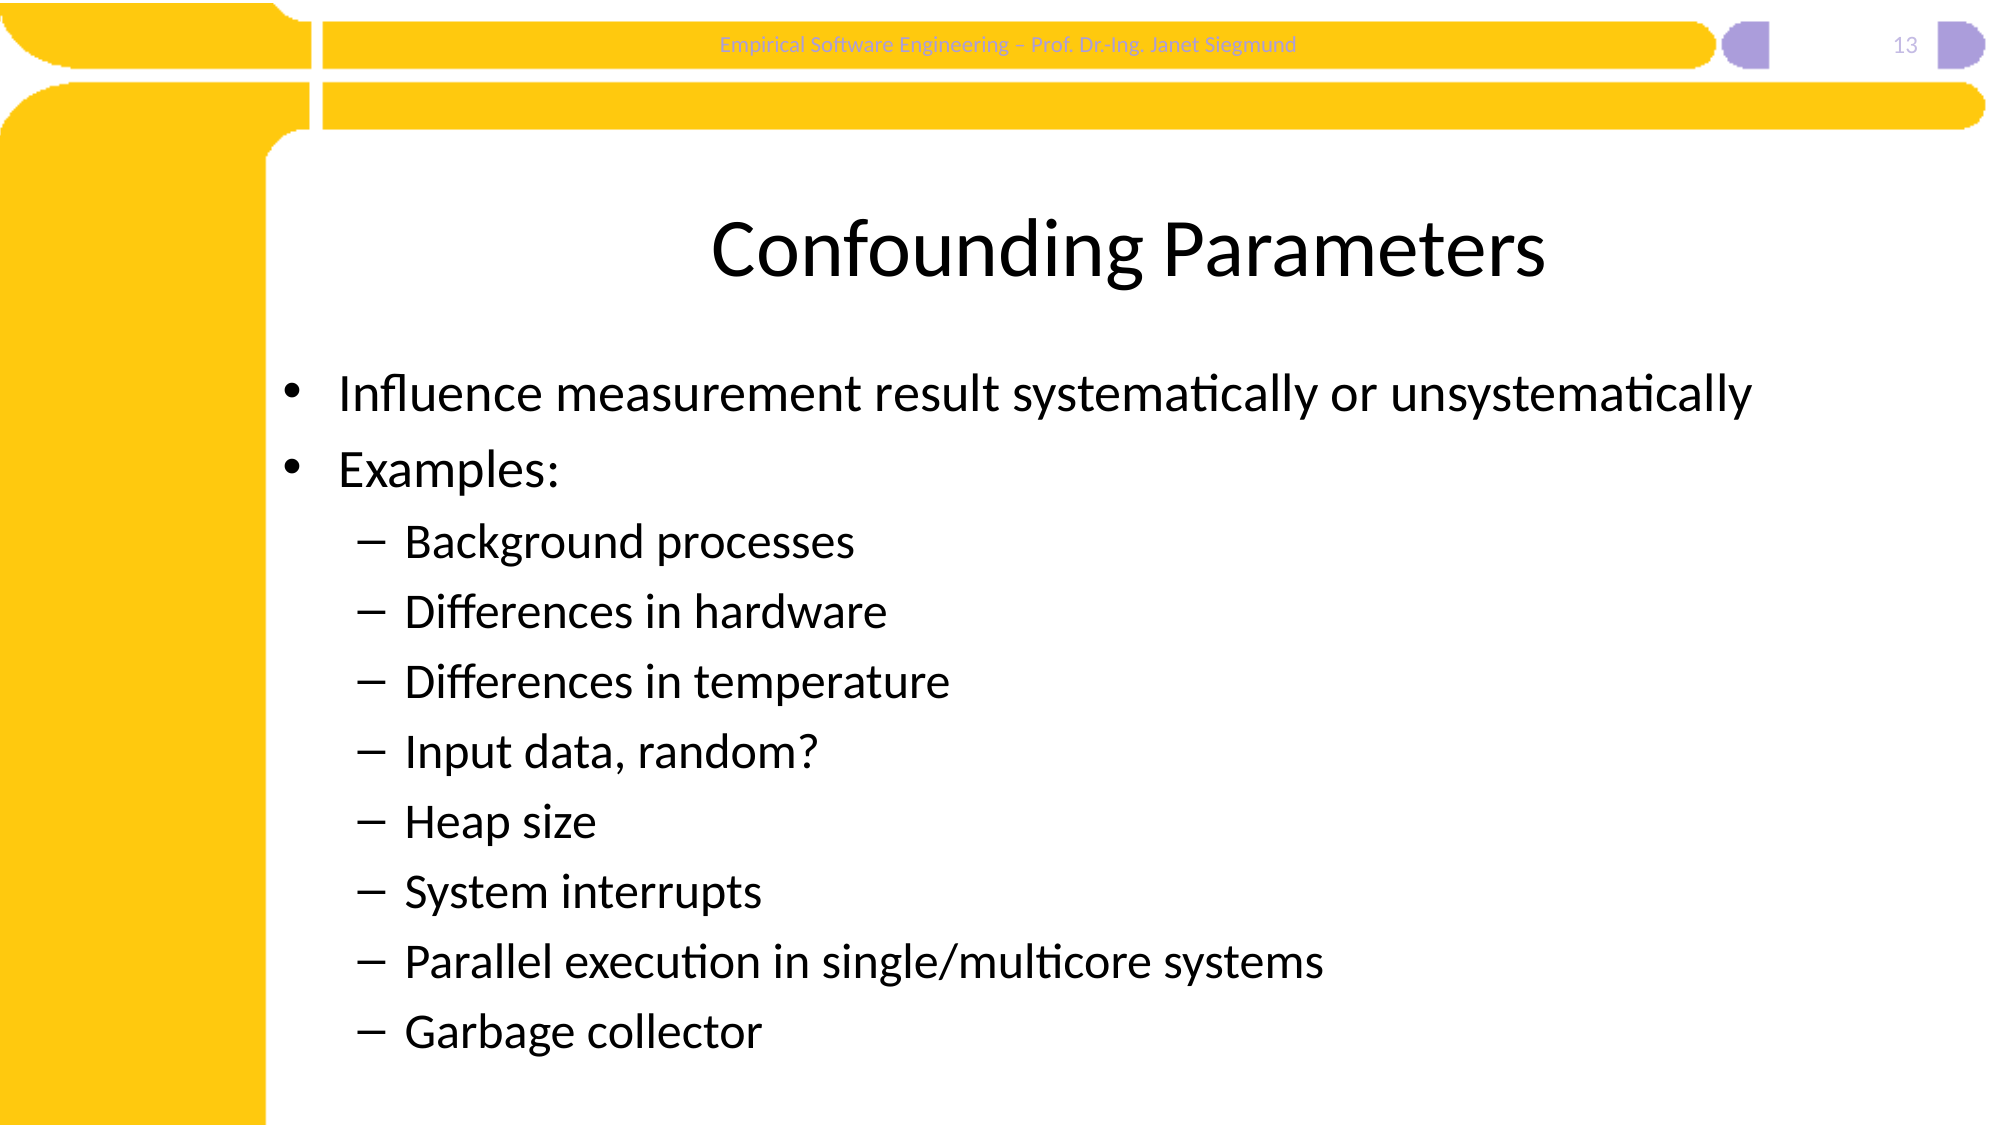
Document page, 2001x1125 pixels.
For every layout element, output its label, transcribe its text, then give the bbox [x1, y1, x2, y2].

title Confounding Parameters [267, 149, 1993, 338]
slide_number 13 [1767, 20, 1934, 67]
picture [0, 3, 1999, 1125]
list Influence measurement result systematically or unsystematically Examples: Background processes Differences in hardware Differences in temperature Input data, random? Heap size System interrupts Parallel execution in single/multicore systems Garbage collector [267, 349, 1993, 1104]
